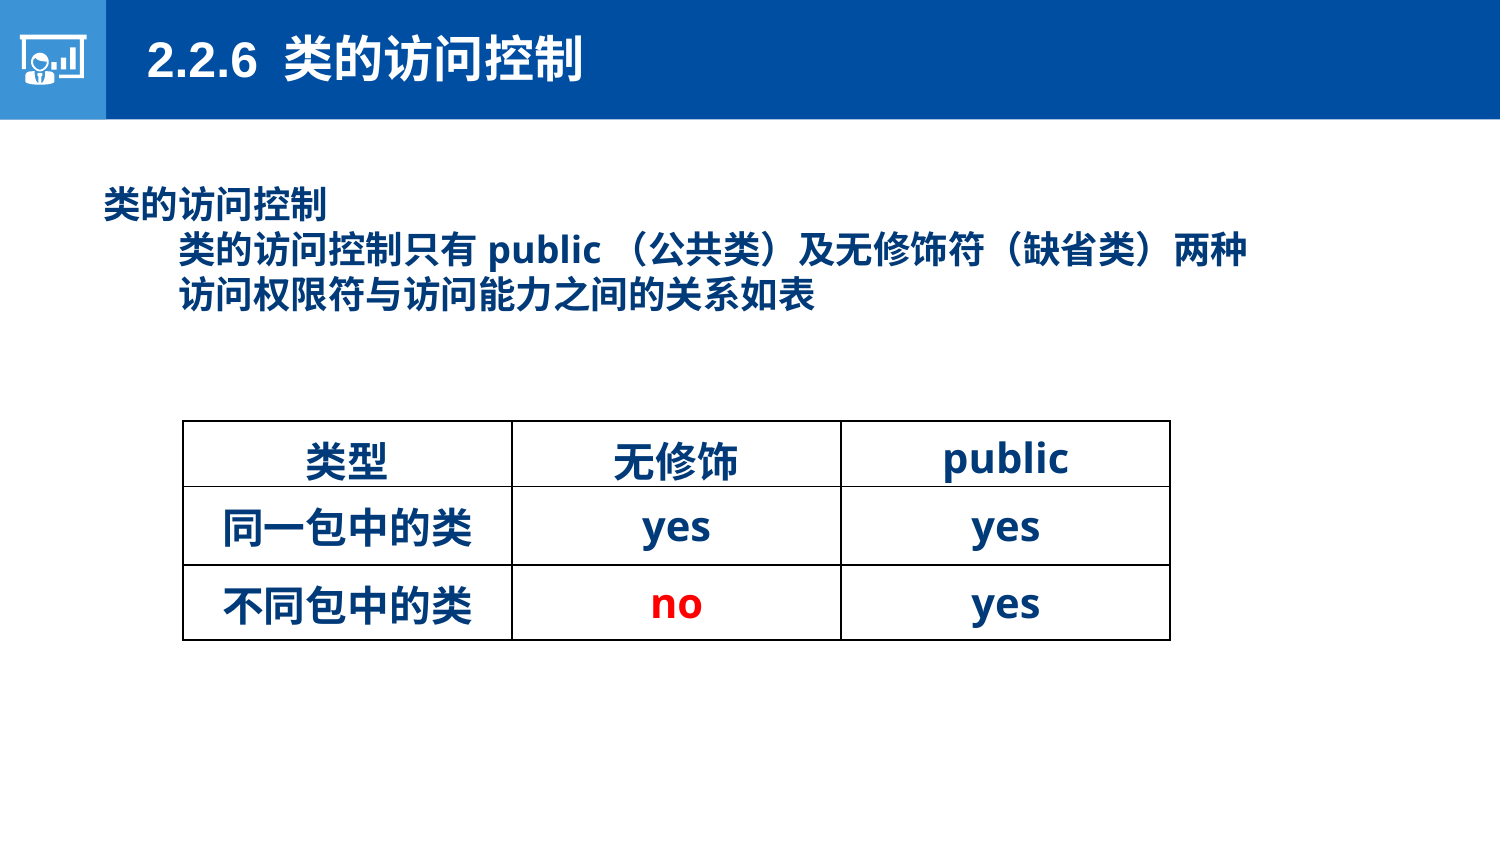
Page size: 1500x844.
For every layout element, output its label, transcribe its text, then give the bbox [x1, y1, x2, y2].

table_cell yes [842, 487, 1169, 564]
table_cell 同一包中的类 [184, 487, 511, 564]
table_cell yes [842, 566, 1169, 639]
table_cell no [513, 566, 840, 639]
table_header 无修饰 [513, 422, 840, 486]
table_header public [842, 422, 1169, 486]
table_cell 不同包中的类 [184, 566, 511, 639]
table_header 类型 [184, 422, 511, 486]
table_cell yes [513, 487, 840, 564]
text_box 类的访问控制 类的访问控制只有public（公共类）及无修饰符（缺省类）两种 访问权限符与访问能力之间的关系如表 [88, 173, 1353, 324]
text_box 2.2.6 类的访问控制 [132, 20, 599, 95]
